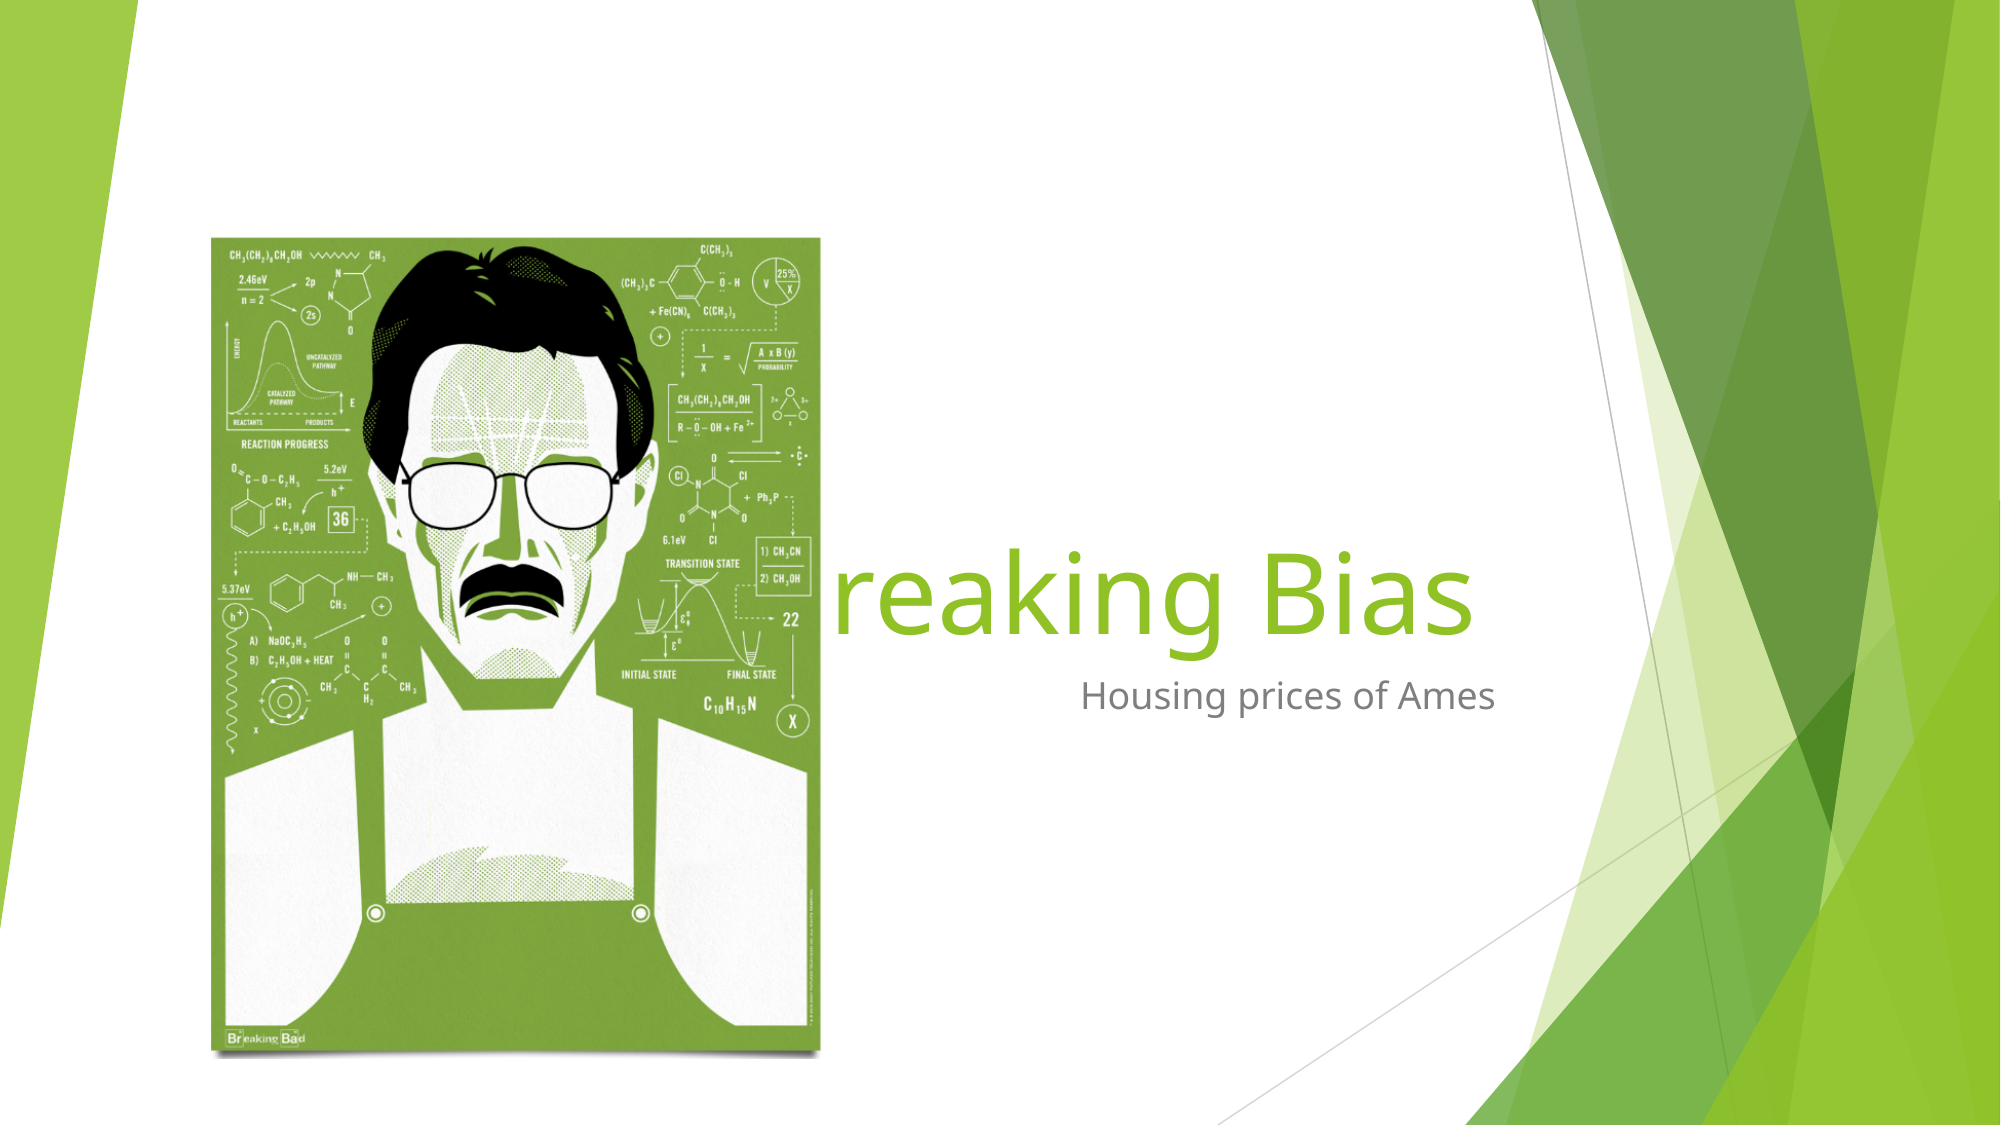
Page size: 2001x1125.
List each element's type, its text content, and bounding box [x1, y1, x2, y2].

subtitle Housing prices of Ames [830, 664, 1522, 845]
title Breaking Bias [830, 394, 1522, 664]
picture [205, 234, 825, 1059]
